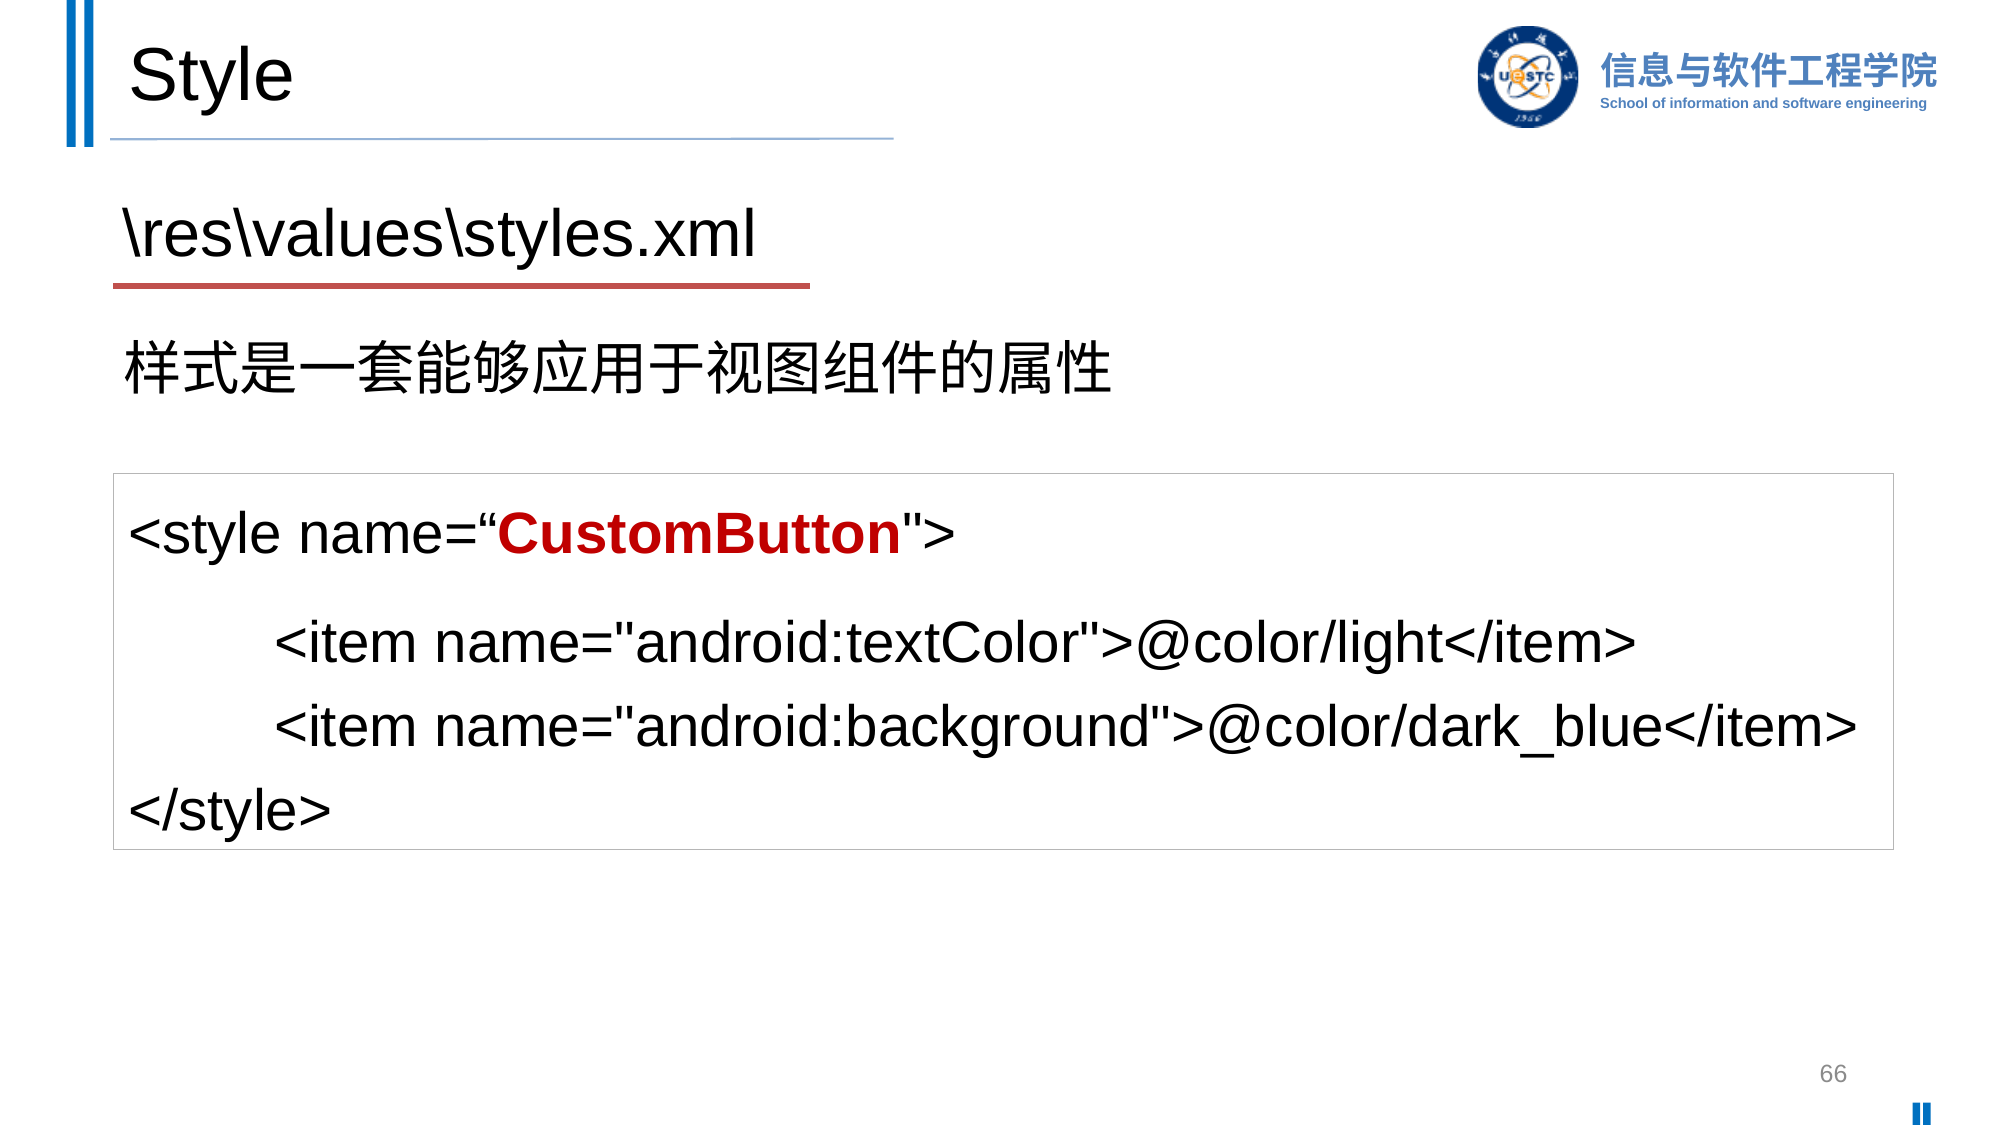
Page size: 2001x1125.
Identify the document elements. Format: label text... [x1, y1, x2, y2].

slide_number 66 [1412, 1042, 1863, 1103]
list 样式是一套能够应用于视图组件的属性 [108, 302, 1171, 415]
text_box \res\values\styles.xml [108, 174, 833, 277]
title Style [113, 10, 1839, 143]
text_box <style name=“CustomButton"> <item name="android:textColor">@color/light</item> <item name="android:background">@color/dark_blue</item> </style> [113, 473, 1894, 850]
